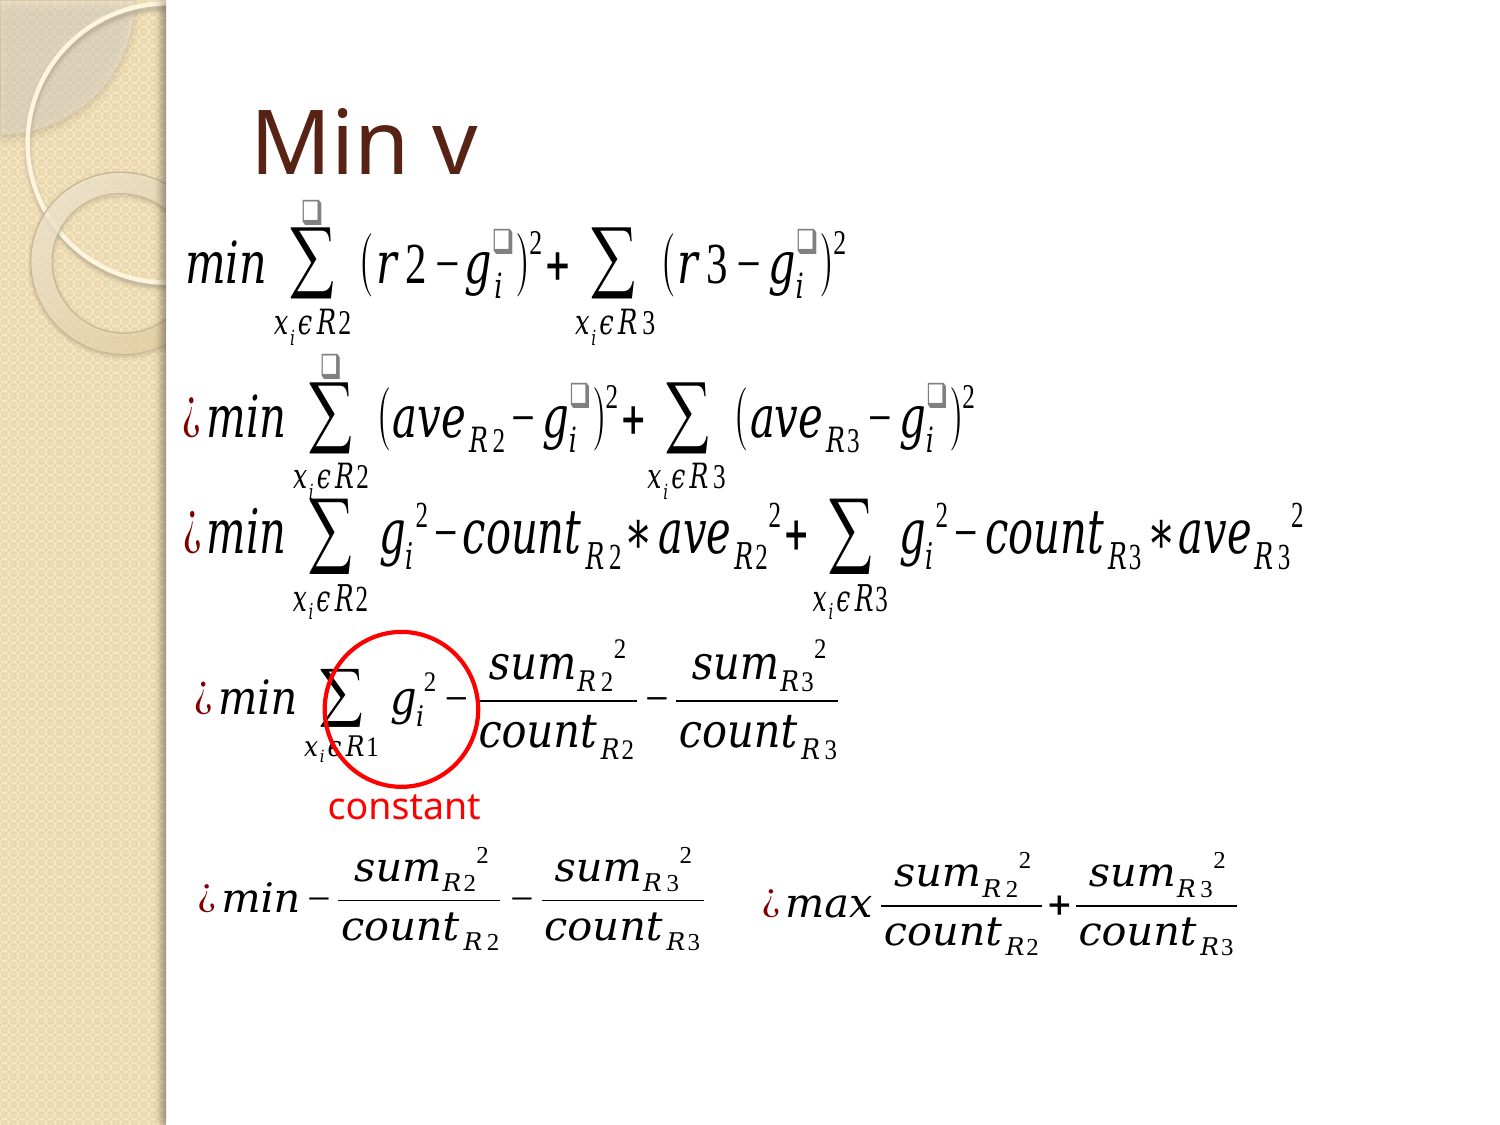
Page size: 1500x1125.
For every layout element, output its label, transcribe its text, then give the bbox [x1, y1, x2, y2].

title Min v [235, 45, 1466, 233]
text_box constant [312, 775, 542, 835]
text_box [322, 629, 481, 775]
